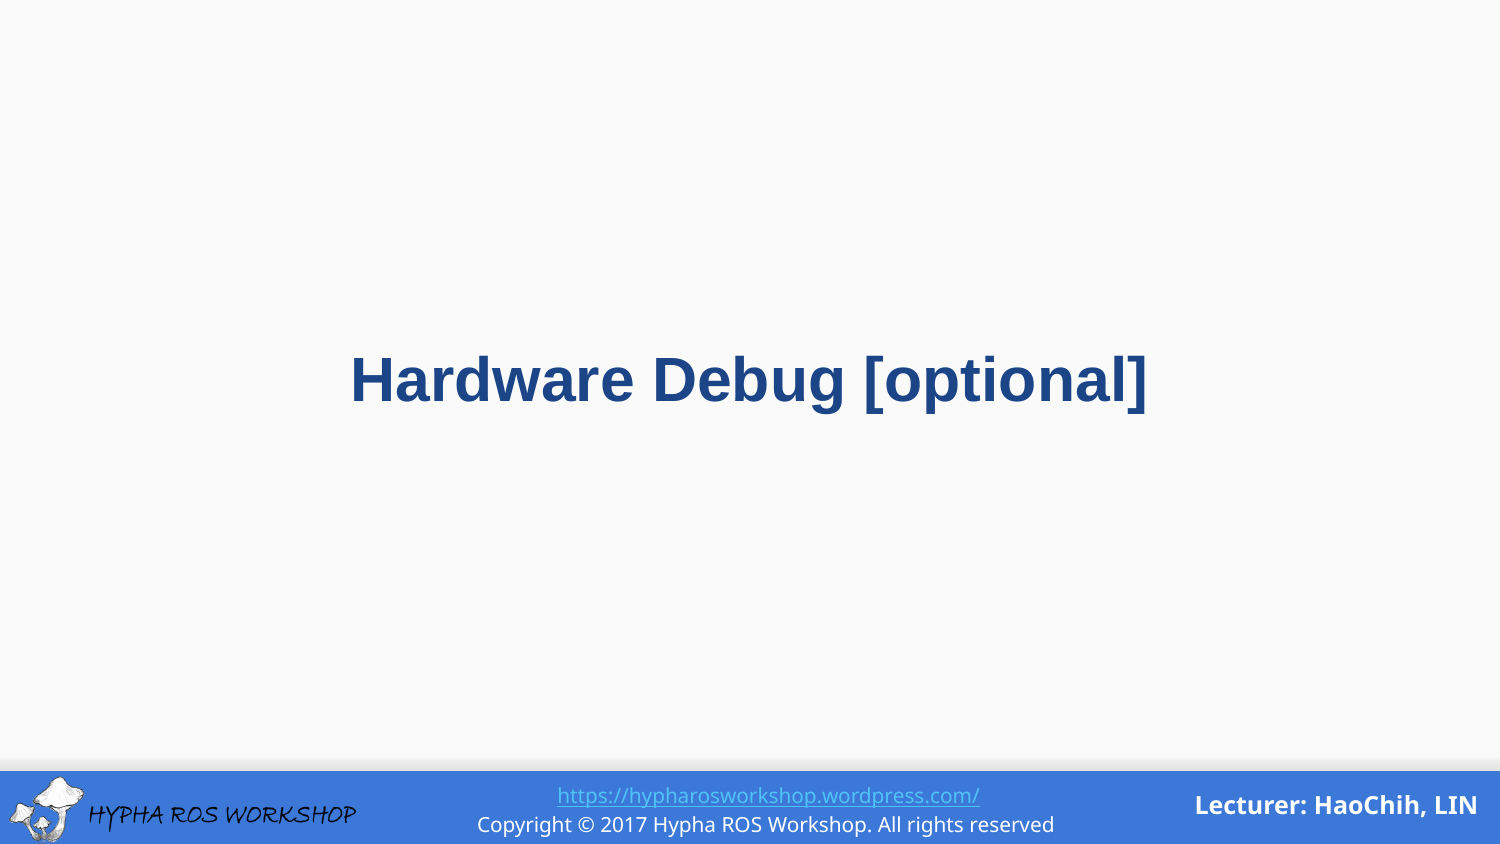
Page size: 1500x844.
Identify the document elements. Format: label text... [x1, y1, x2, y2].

text_box Hardware Debug [optional] [62, 312, 1438, 429]
list Lecturer: HaoChih, LIN [650, 768, 1500, 842]
text_box https://hypharosworkshop.wordpress.com/ Copyright © 2017 Hypha ROS Workshop. All rights reserved [412, 768, 1125, 825]
picture [0, 767, 368, 844]
